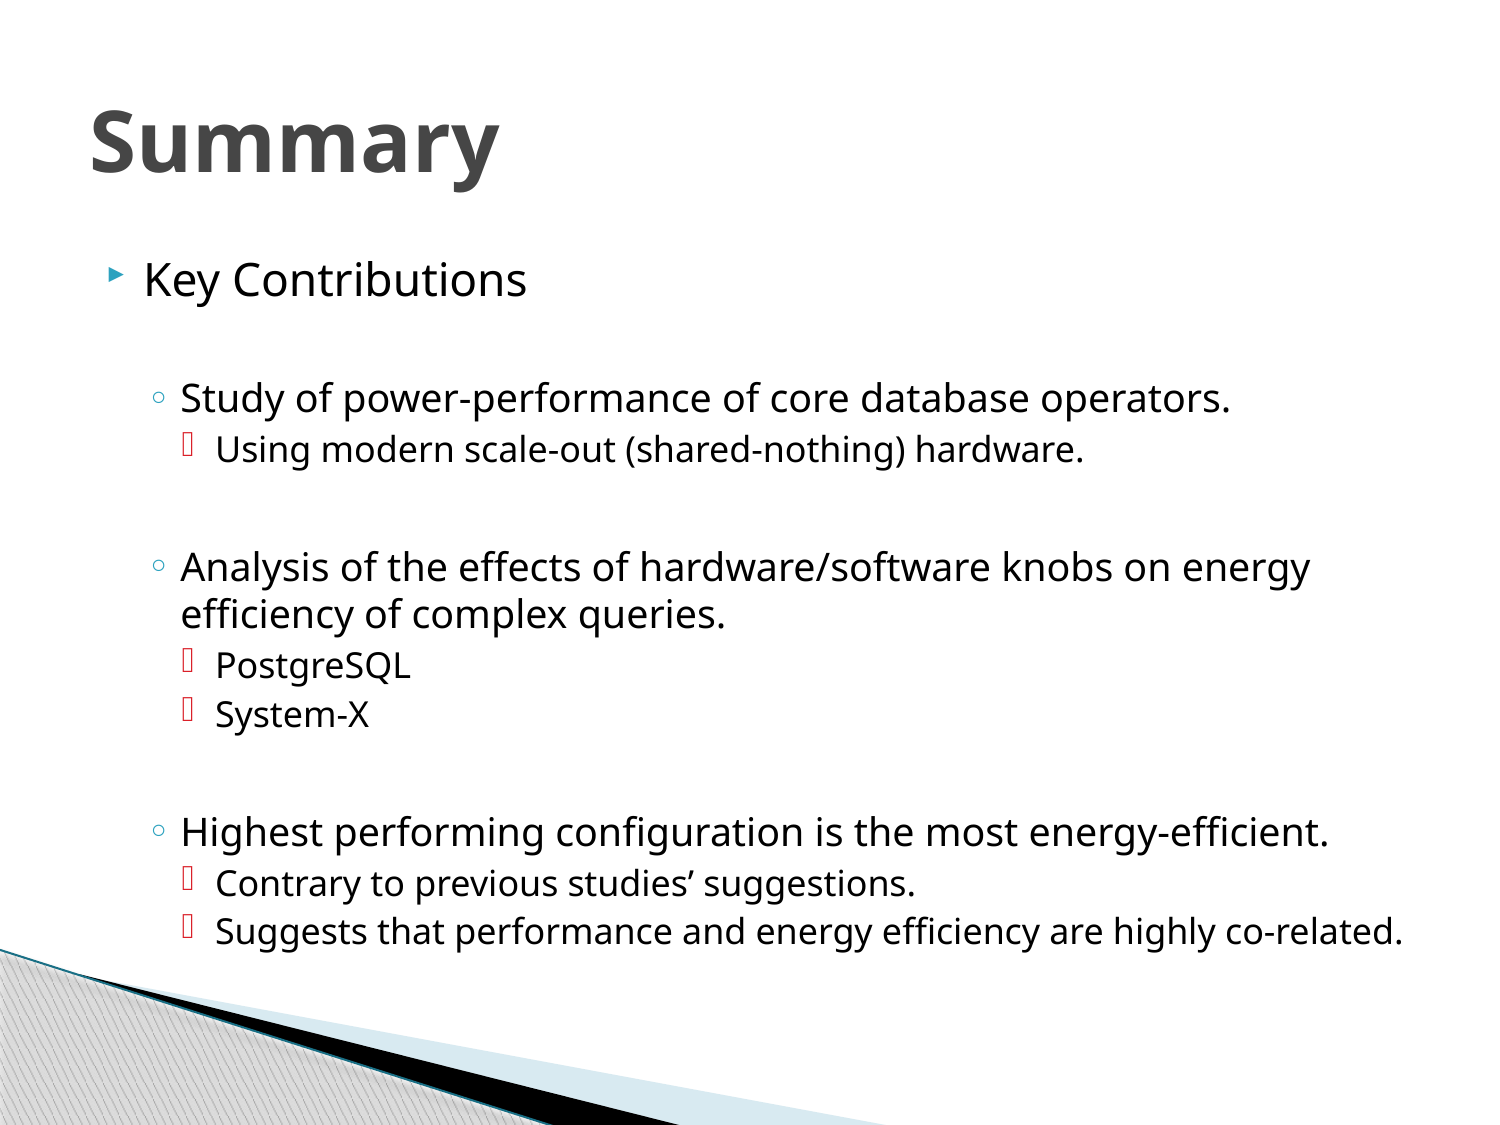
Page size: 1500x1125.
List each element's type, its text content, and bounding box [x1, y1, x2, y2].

title Summary [75, 45, 1425, 233]
list Key Contributions Study of power-performance of core database operators. Using modern scale-out (shared-nothing) hardware. Analysis of the effects of hardware/software knobs on energy efficiency of complex queries. PostgreSQL System-X Highest performing configuration is the most energy-efficient. Contrary to previous studies’ suggestions. Suggests that performance and energy efficiency are highly co-related. [74, 242, 1426, 986]
